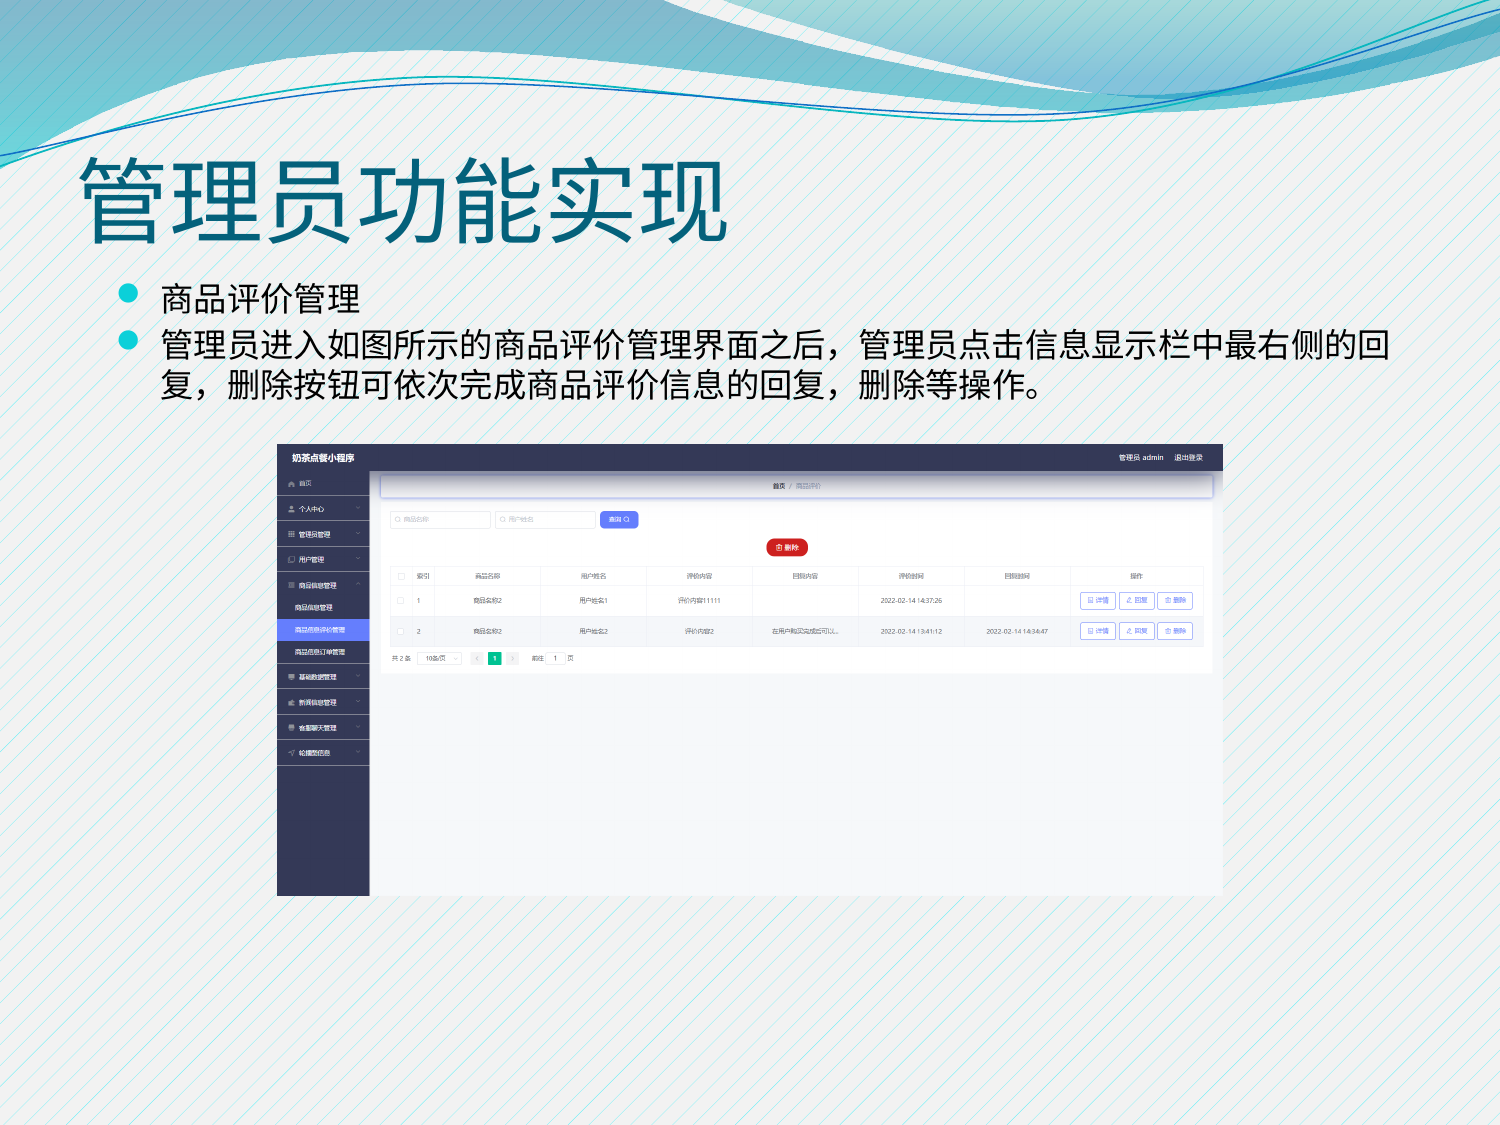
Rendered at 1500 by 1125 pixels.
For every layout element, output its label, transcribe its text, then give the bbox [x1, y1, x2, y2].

text_box 商品评价管理 管理员进入如图所示的商品评价管理界面之后，管理员点击信息显示栏中最右侧的回复，删除按钮可依次完成商品评价信息的回复，删除等操作。 [101, 270, 1426, 412]
title 管理员功能实现 [75, 115, 1426, 256]
picture [277, 444, 1223, 896]
